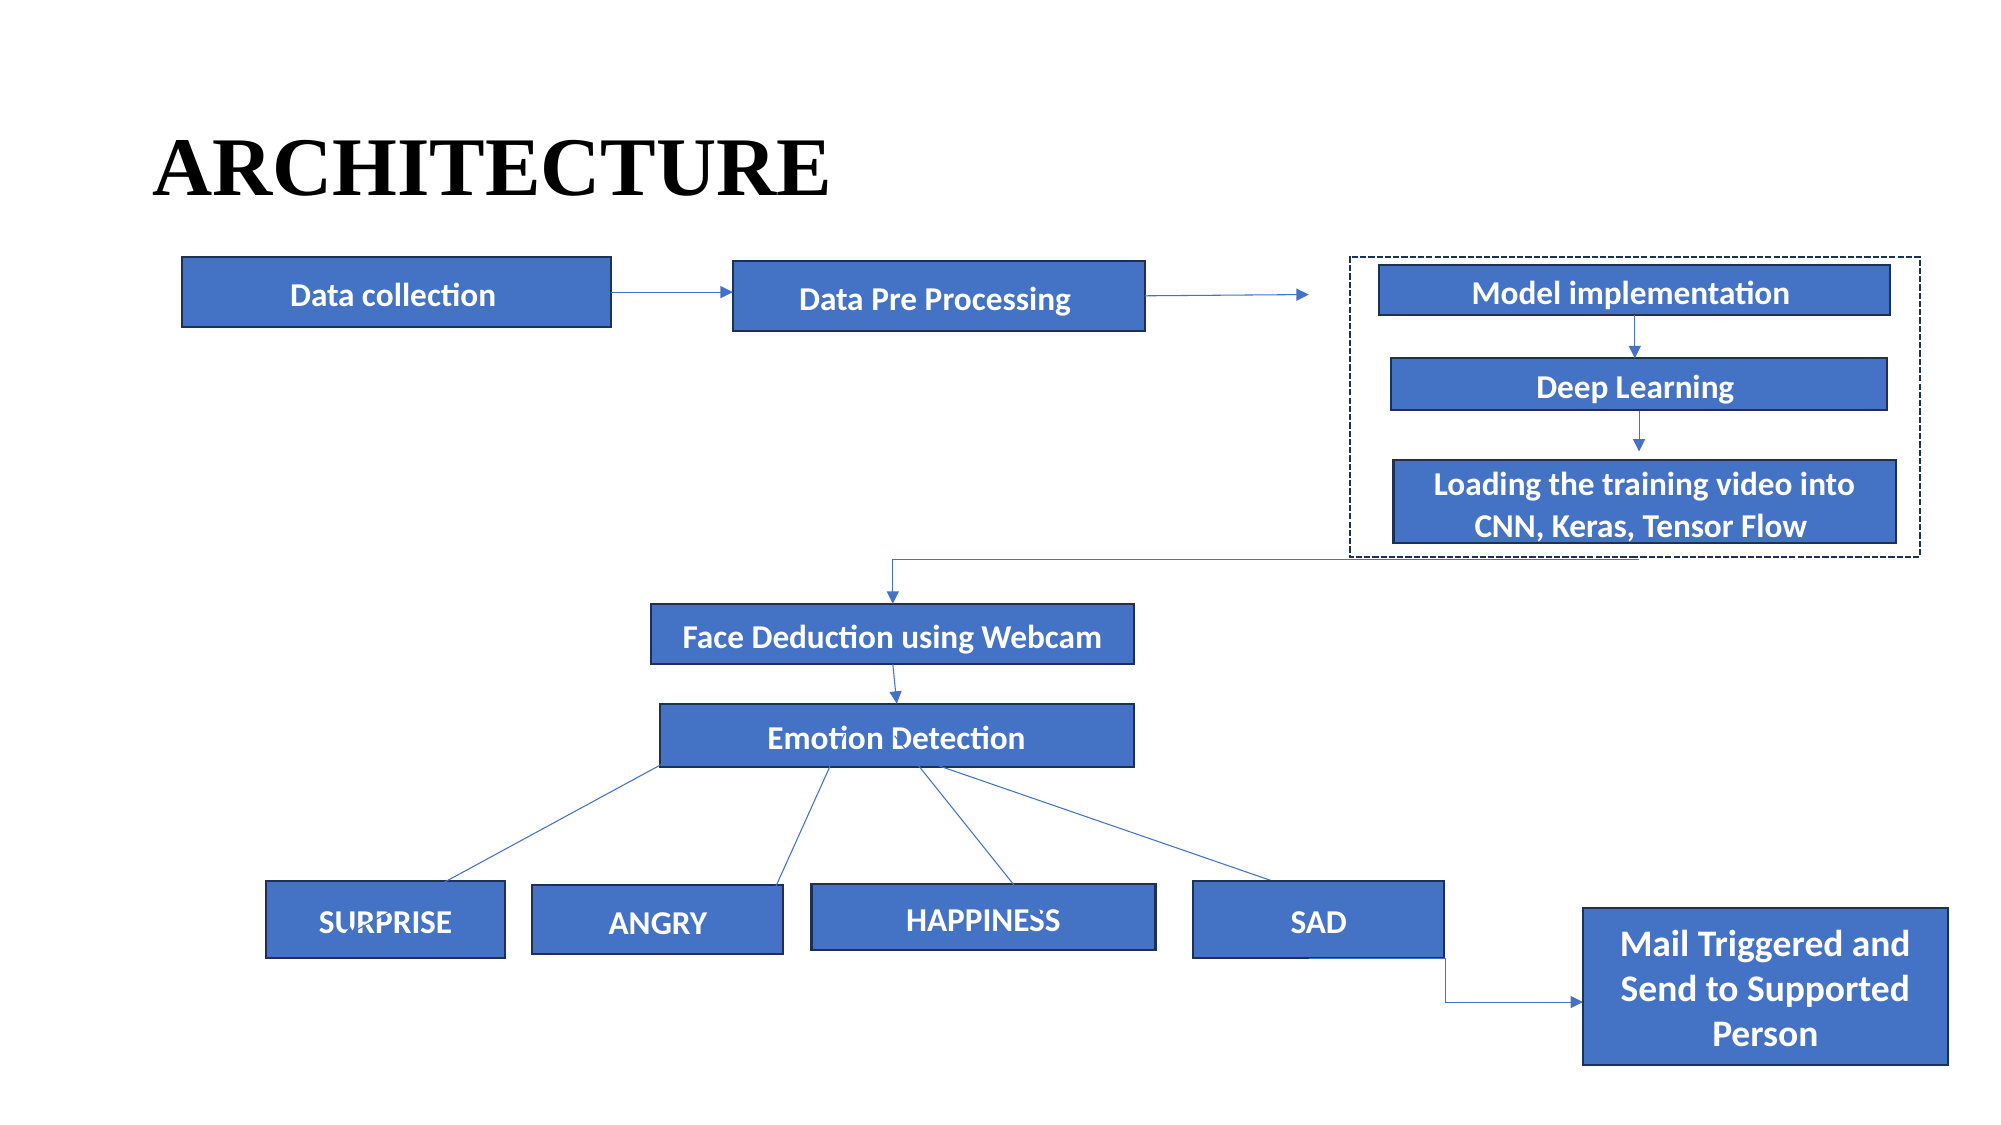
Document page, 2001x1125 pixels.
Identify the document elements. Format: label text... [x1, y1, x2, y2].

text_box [142, 235, 1920, 1051]
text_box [894, 735, 1042, 920]
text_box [1308, 958, 1583, 1003]
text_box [760, 734, 845, 920]
title ARCHITECTURE [137, 59, 1863, 278]
text_box Mail Triggered and Send to Supported Person [1582, 907, 1949, 1066]
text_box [892, 559, 1640, 604]
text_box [342, 749, 689, 938]
